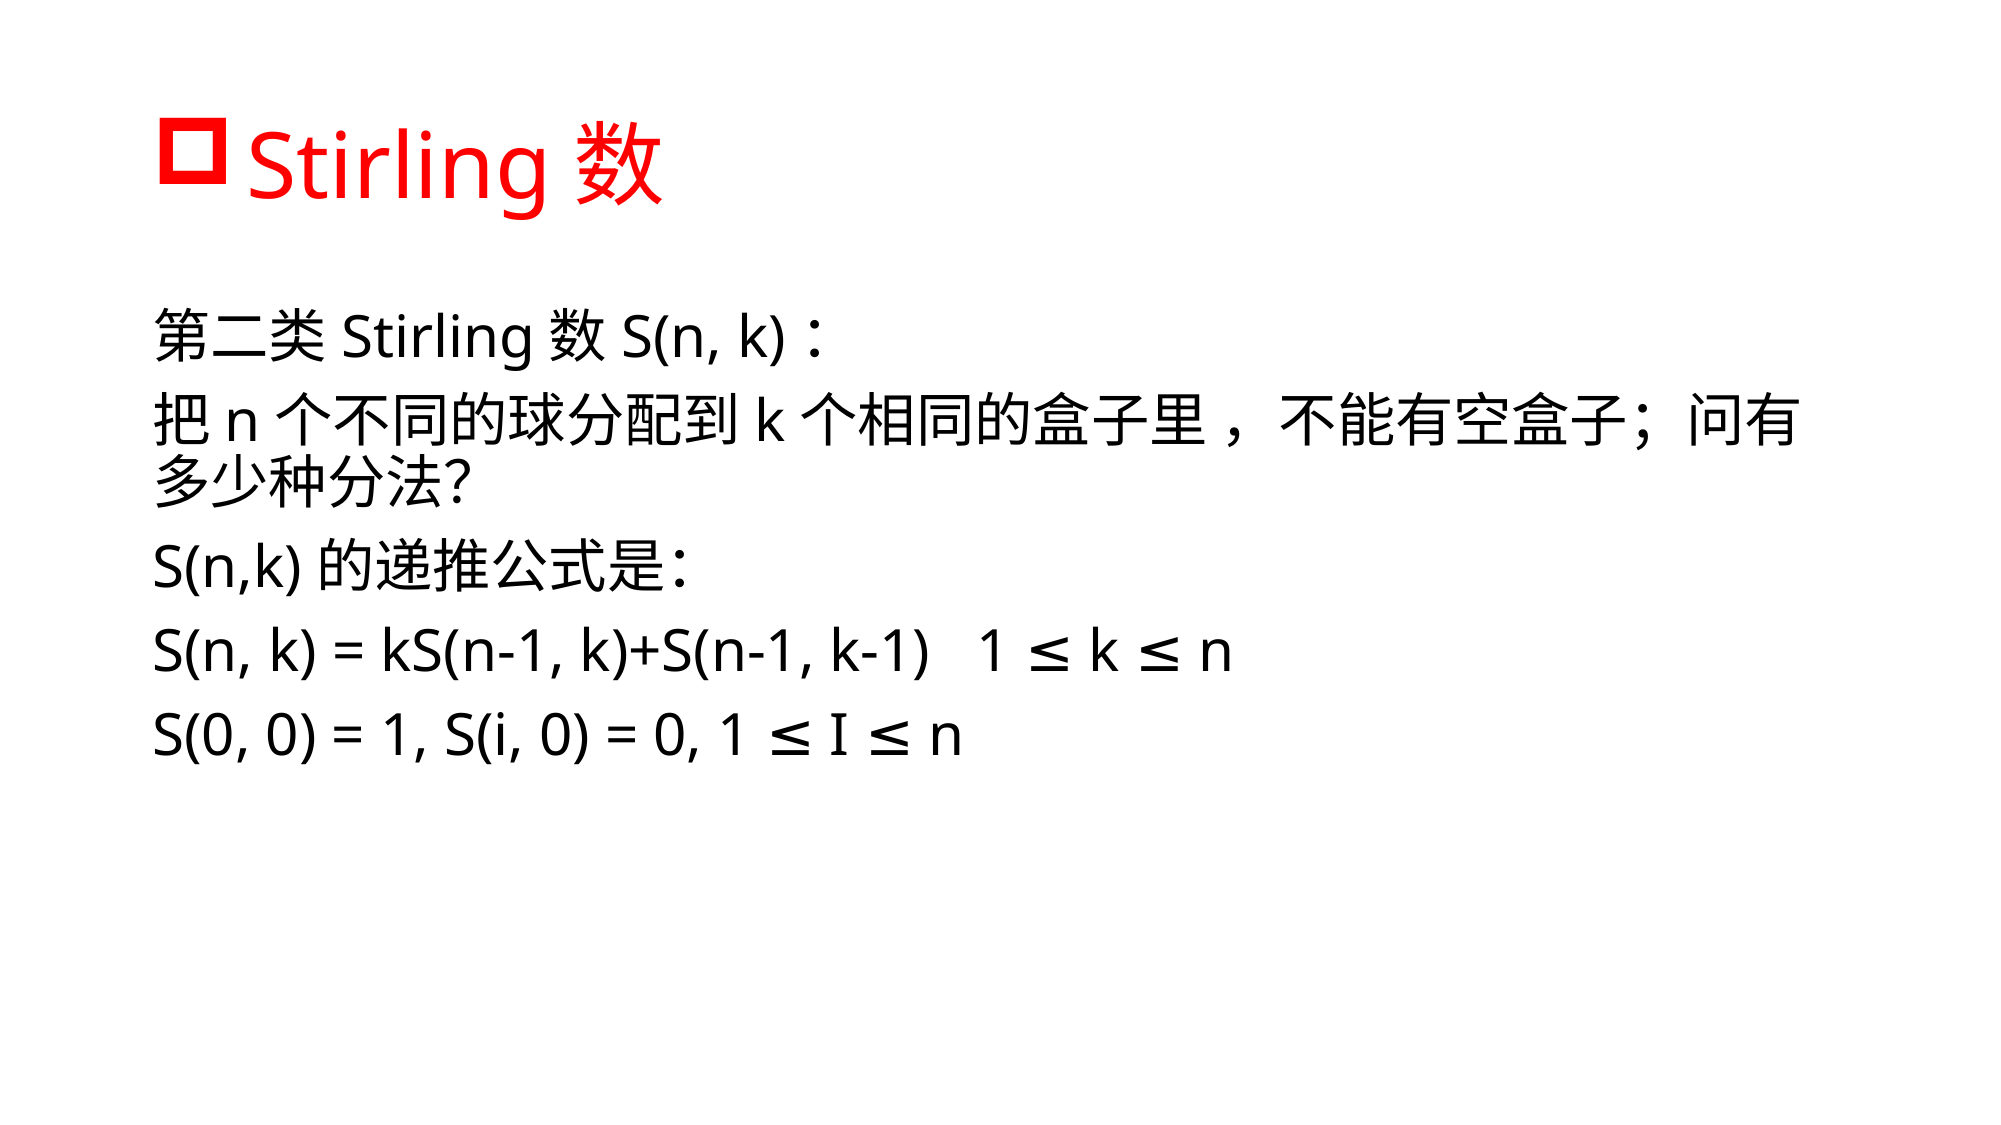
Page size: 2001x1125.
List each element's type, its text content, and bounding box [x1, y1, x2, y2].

title Stirling数 [137, 59, 1863, 278]
list 第二类Stirling数S(n, k)： 把n个不同的球分配到k个相同的盒子里 ，不能有空盒子；问有多少种分法？ S(n,k)的递推公式是： S(n, k) = kS(n-1, k)+S(n-1, k-1) 1 ≤ k ≤ n S(0, 0) = 1, S(i, 0) = 0, 1 ≤ I ≤ n [137, 299, 1863, 1014]
